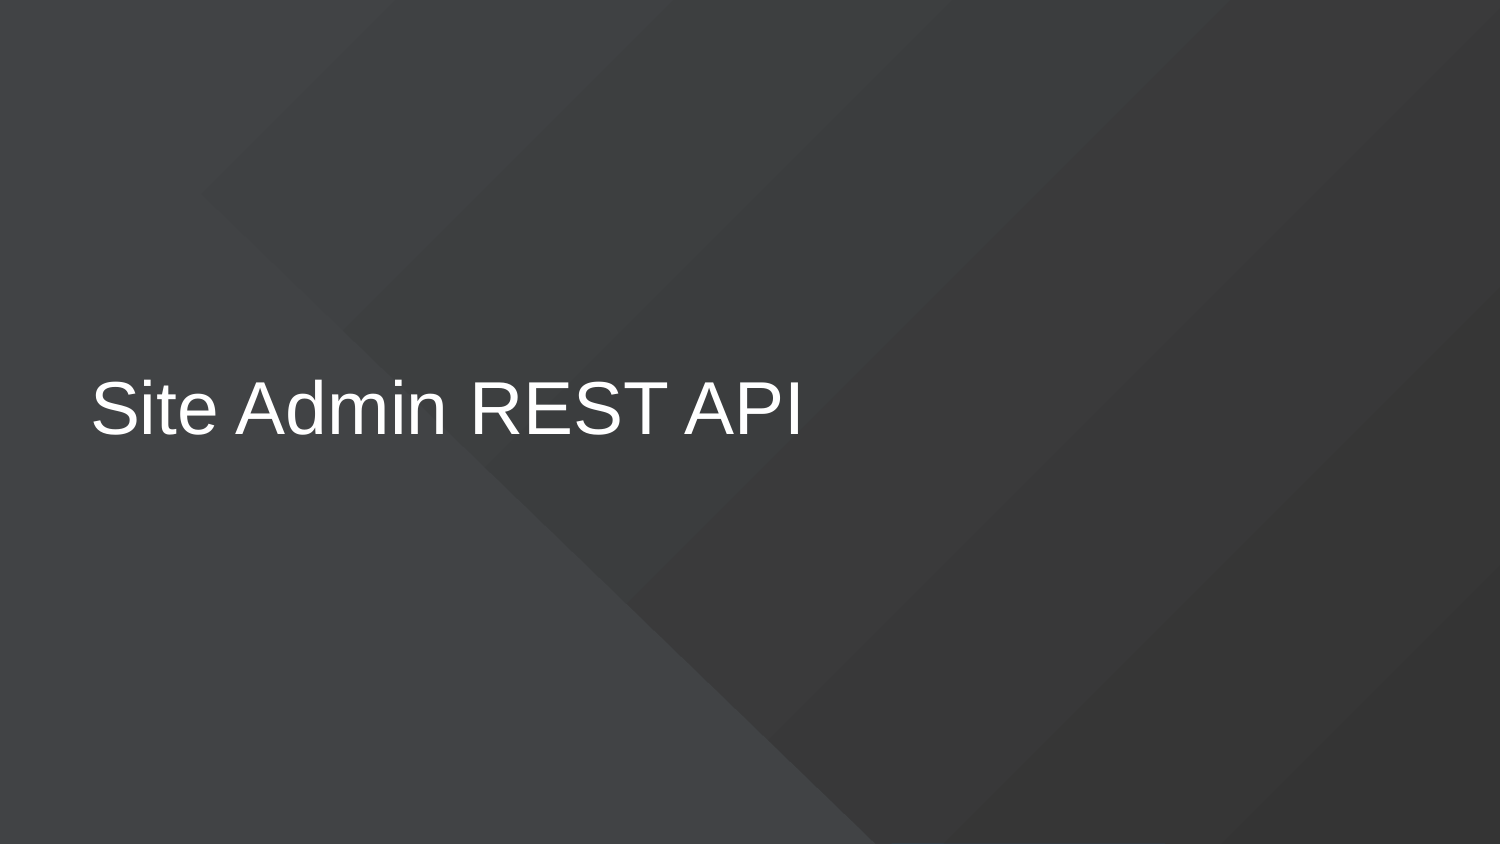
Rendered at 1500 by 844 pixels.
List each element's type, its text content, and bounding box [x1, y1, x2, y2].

title Site Admin REST API [75, 280, 1425, 458]
